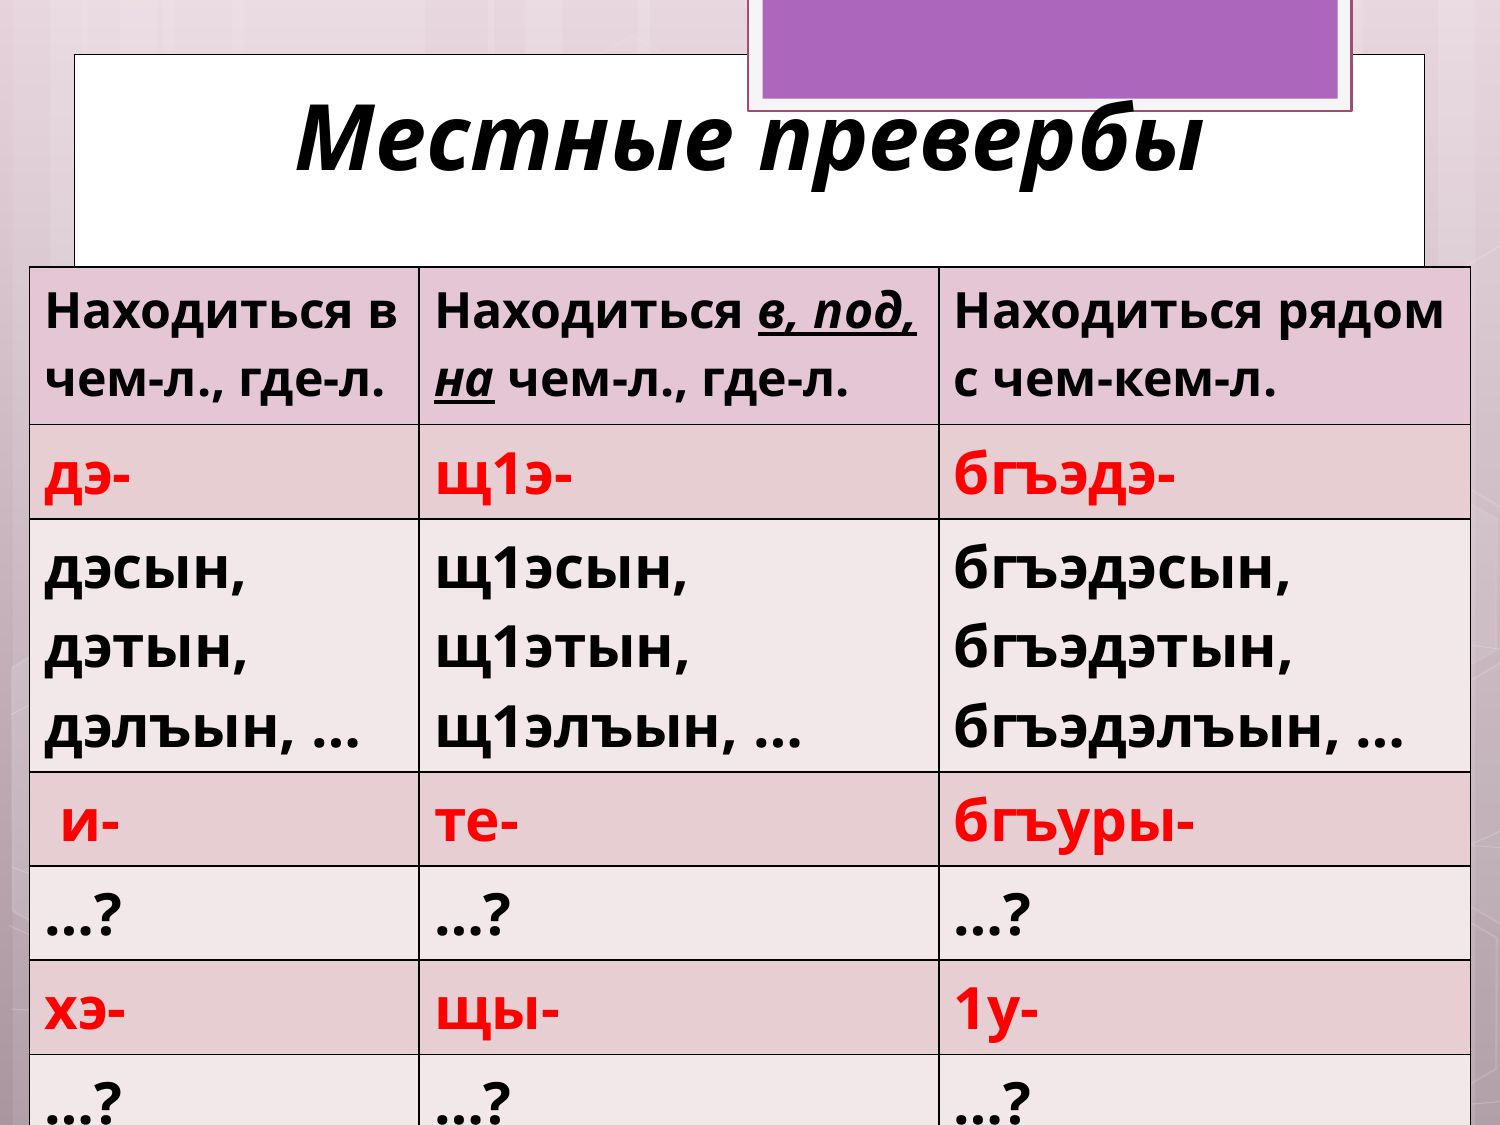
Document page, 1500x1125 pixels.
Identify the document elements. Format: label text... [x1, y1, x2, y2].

table_cell щ1эсын, щ1этын, щ1элъын, … [420, 520, 938, 771]
table_cell …? [30, 1055, 418, 1125]
table_cell и- [30, 773, 418, 865]
table_cell бгъэдэсын, бгъэдэтын, бгъэдэлъын, … [940, 520, 1470, 771]
table_cell те- [420, 773, 938, 865]
table_cell …? [420, 867, 938, 959]
table_header Находиться в, под, на чем-л., где-л. [420, 268, 938, 424]
table_cell …? [940, 1055, 1470, 1125]
title Местные превербы [76, 54, 1424, 197]
table_header Находиться рядом с чем-кем-л. [940, 268, 1470, 424]
table_cell щ1э- [420, 425, 938, 518]
table_cell бгъэдэ- [940, 425, 1470, 518]
table_cell дэсын, дэтын, дэлъын, … [30, 520, 418, 771]
table_cell хэ- [30, 961, 418, 1054]
table_cell бгъуры- [940, 773, 1470, 865]
table_cell …? [30, 867, 418, 959]
table_header Находиться в чем-л., где-л. [30, 268, 418, 424]
table_cell щы- [420, 961, 938, 1054]
table_cell дэ- [30, 425, 418, 518]
table_cell 1у- [940, 961, 1470, 1054]
table_cell …? [420, 1055, 938, 1125]
table_cell …? [940, 867, 1470, 959]
